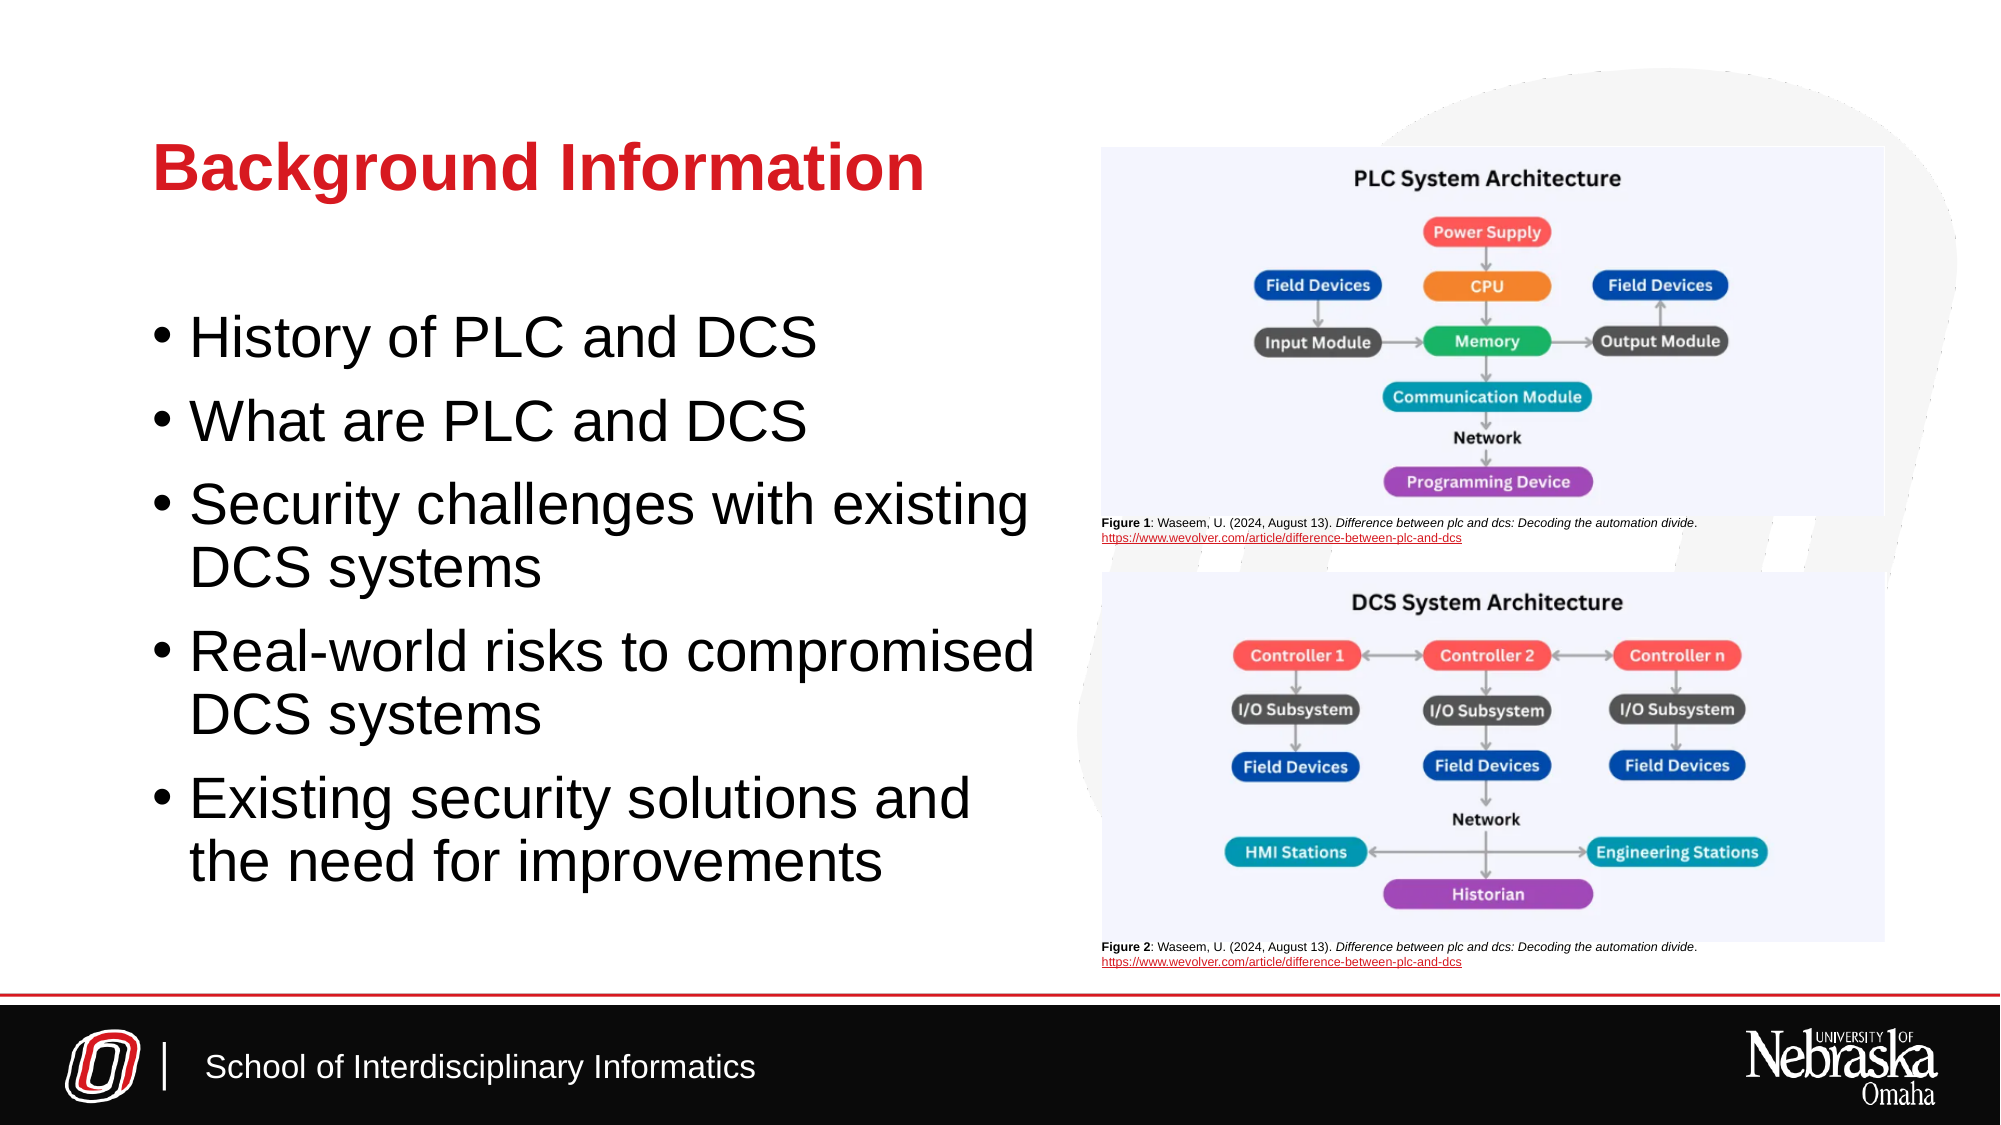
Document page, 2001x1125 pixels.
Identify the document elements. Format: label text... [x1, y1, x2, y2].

picture [1101, 146, 1885, 516]
list History of PLC and DCS What are PLC and DCS Security challenges with existing DCS systems Real-world risks to compromised DCS systems Existing security solutions and the need for improvements [137, 299, 1071, 955]
text_box Figure 2: Waseem, U. (2024, August 13). Difference between plc and dcs: Decoding the automation divide. https://www.wevolver.com/article/difference-between-plc-and-dcs [1086, 931, 1870, 977]
text_box Figure 1: Waseem, U. (2024, August 13). Difference between plc and dcs: Decoding the automation divide. https://www.wevolver.com/article/difference-between-plc-and-dcs [1086, 507, 1870, 552]
footer School of Interdisciplinary Informatics [189, 1035, 1672, 1096]
title Background Information [137, 59, 1071, 278]
picture [1102, 572, 1887, 942]
